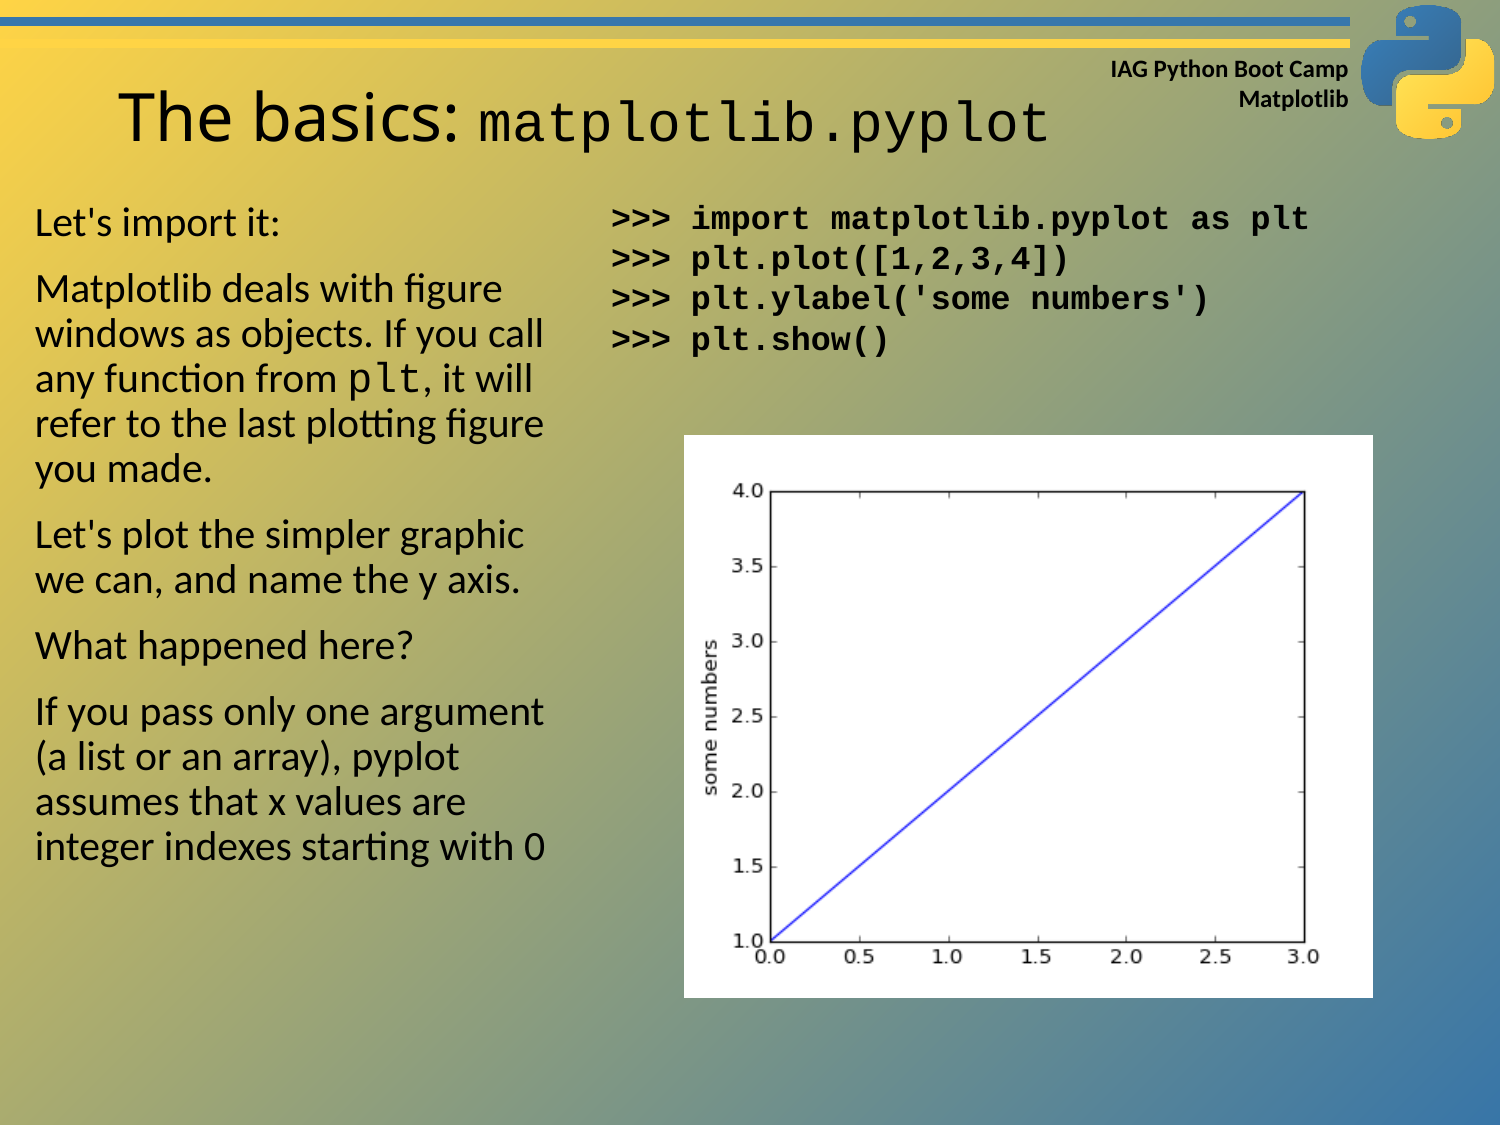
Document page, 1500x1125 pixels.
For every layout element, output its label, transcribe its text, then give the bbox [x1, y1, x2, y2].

picture [684, 435, 1373, 998]
picture [1361, 5, 1495, 139]
title The basics: matplotlib.pyplot [103, 63, 1082, 164]
list >>> import matplotlib.pyplot as plt >>> plt.plot([1,2,3,4]) >>> plt.ylabel('some numbers') >>> plt.show() [596, 193, 1485, 1019]
list Let's import it: Matplotlib deals with figure windows as objects. If you call any function from plt, it will refer to the last plotting figure you made. Let's plot the simpler graphic we can, and name the y axis. What happened here? If you pass only one argument (a list or an array), pyplot assumes that x values are integer indexes starting with 0 [19, 193, 589, 1015]
